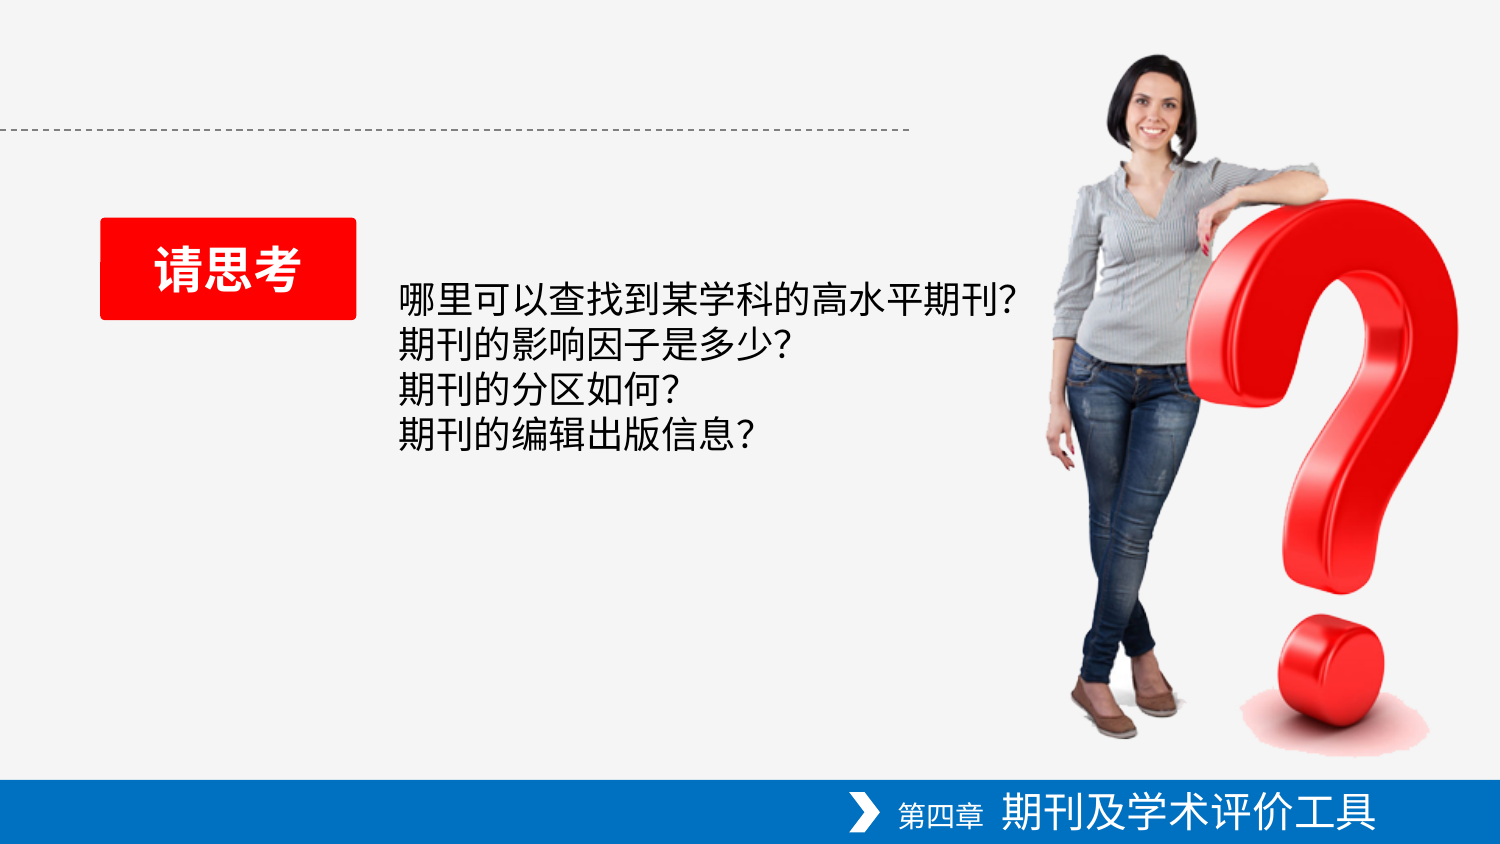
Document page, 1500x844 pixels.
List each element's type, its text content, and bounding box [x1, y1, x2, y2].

text_box 请思考 [98, 215, 359, 323]
text_box [360, 237, 826, 311]
text_box 哪里可以查找到某学科的高水平期刊？ 期刊的影响因子是多少？ 期刊的分区如何？ 期刊的编辑出版信息？ [383, 268, 826, 463]
picture [831, 0, 1500, 844]
